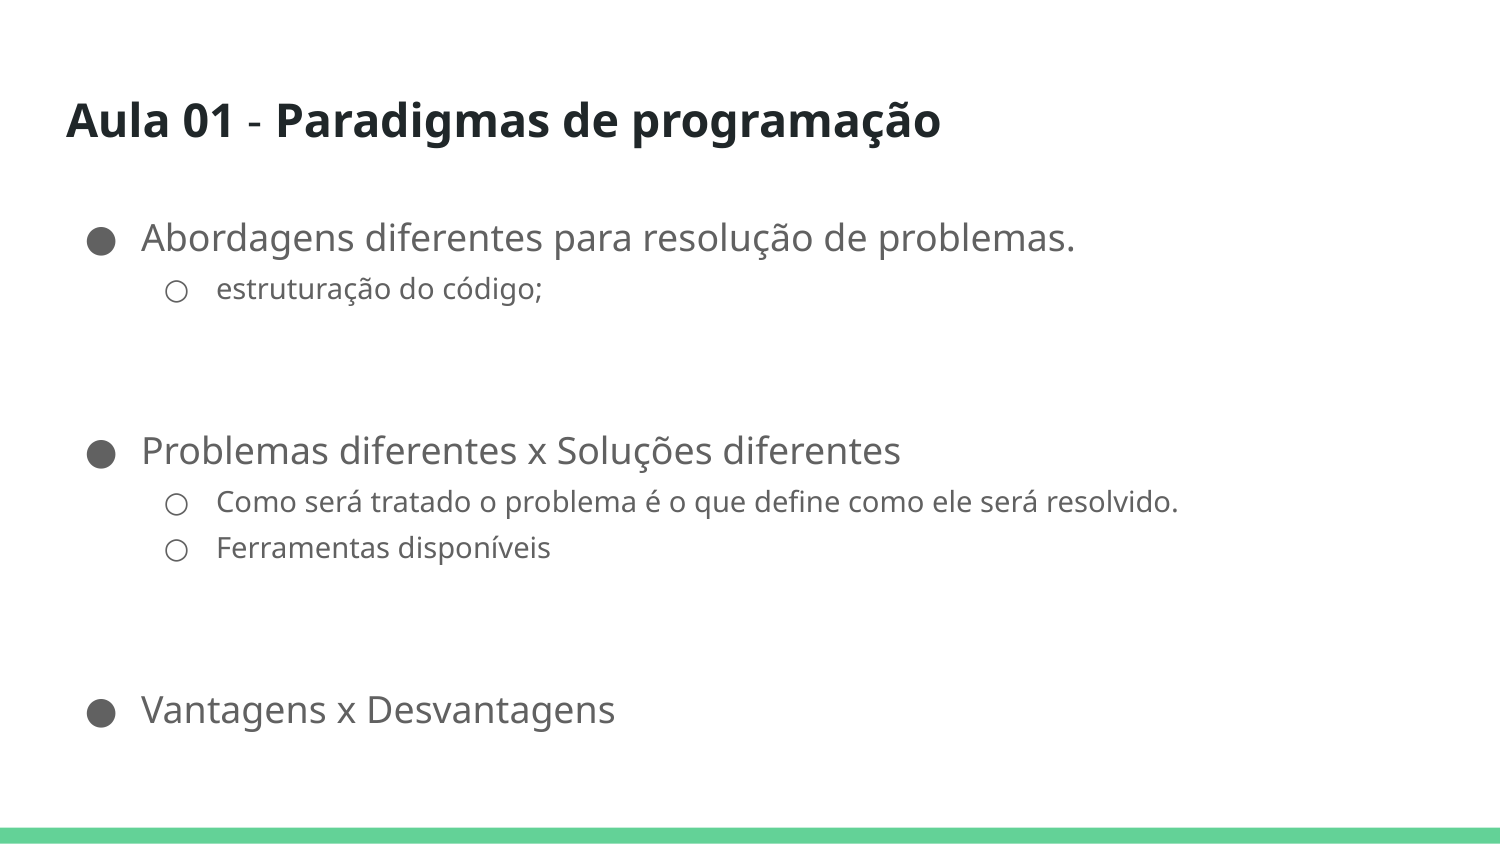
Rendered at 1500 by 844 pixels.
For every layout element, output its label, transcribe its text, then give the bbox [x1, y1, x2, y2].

title Aula 01 - Paradigmas de programação [51, 72, 1449, 167]
list Abordagens diferentes para resolução de problemas. estruturação do código; Problemas diferentes x Soluções diferentes Como será tratado o problema é o que define como ele será resolvido. Ferramentas disponíveis Vantagens x Desvantagens [51, 189, 1449, 750]
